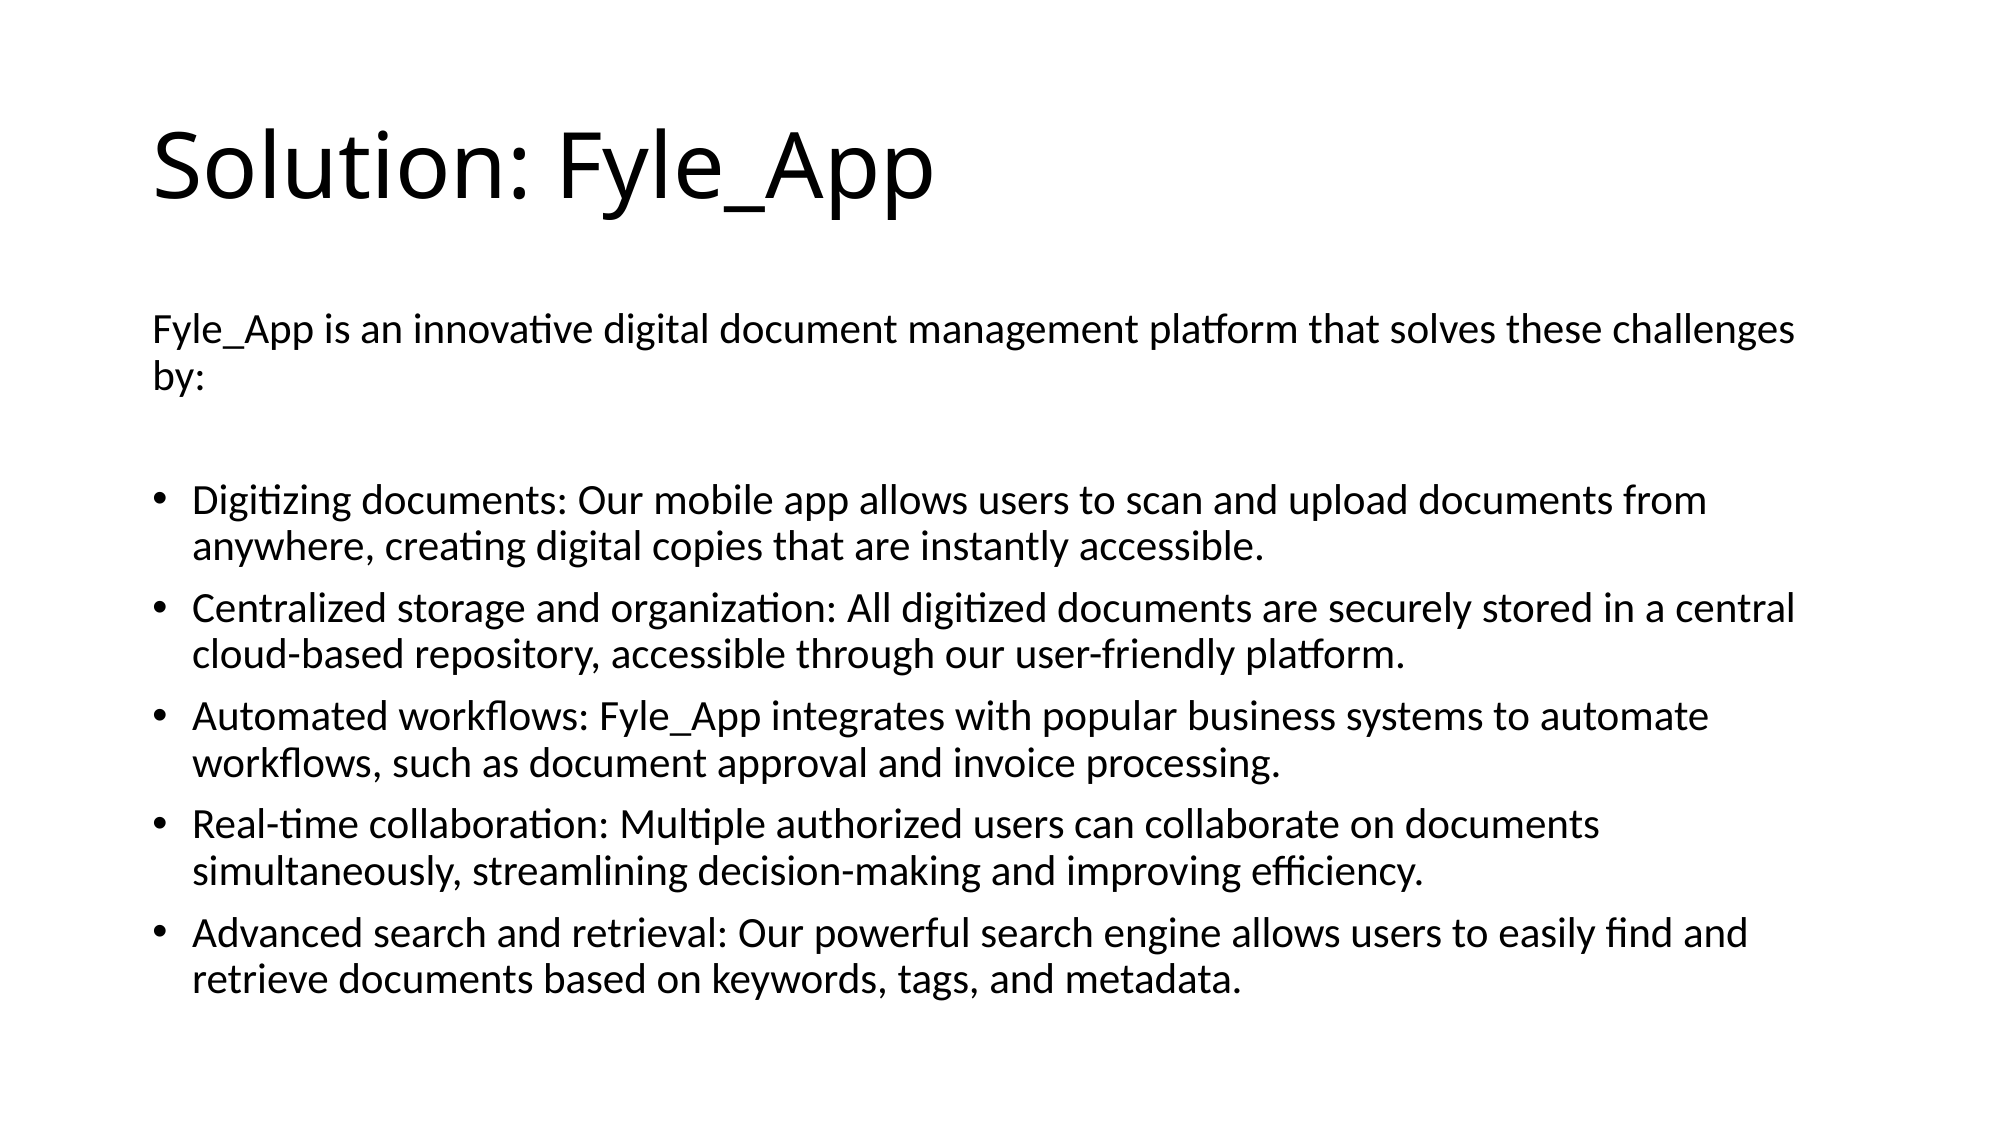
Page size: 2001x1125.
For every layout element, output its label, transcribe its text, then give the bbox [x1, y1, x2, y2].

title Solution: Fyle_App [137, 59, 1863, 278]
list Fyle_App is an innovative digital document management platform that solves these challenges by: Digitizing documents: Our mobile app allows users to scan and upload documents from anywhere, creating digital copies that are instantly accessible. Centralized storage and organization: All digitized documents are securely stored in a central cloud-based repository, accessible through our user-friendly platform. Automated workflows: Fyle_App integrates with popular business systems to automate workflows, such as document approval and invoice processing. Real-time collaboration: Multiple authorized users can collaborate on documents simultaneously, streamlining decision-making and improving efficiency. Advanced search and retrieval: Our powerful search engine allows users to easily find and retrieve documents based on keywords, tags, and metadata. [137, 299, 1863, 1014]
